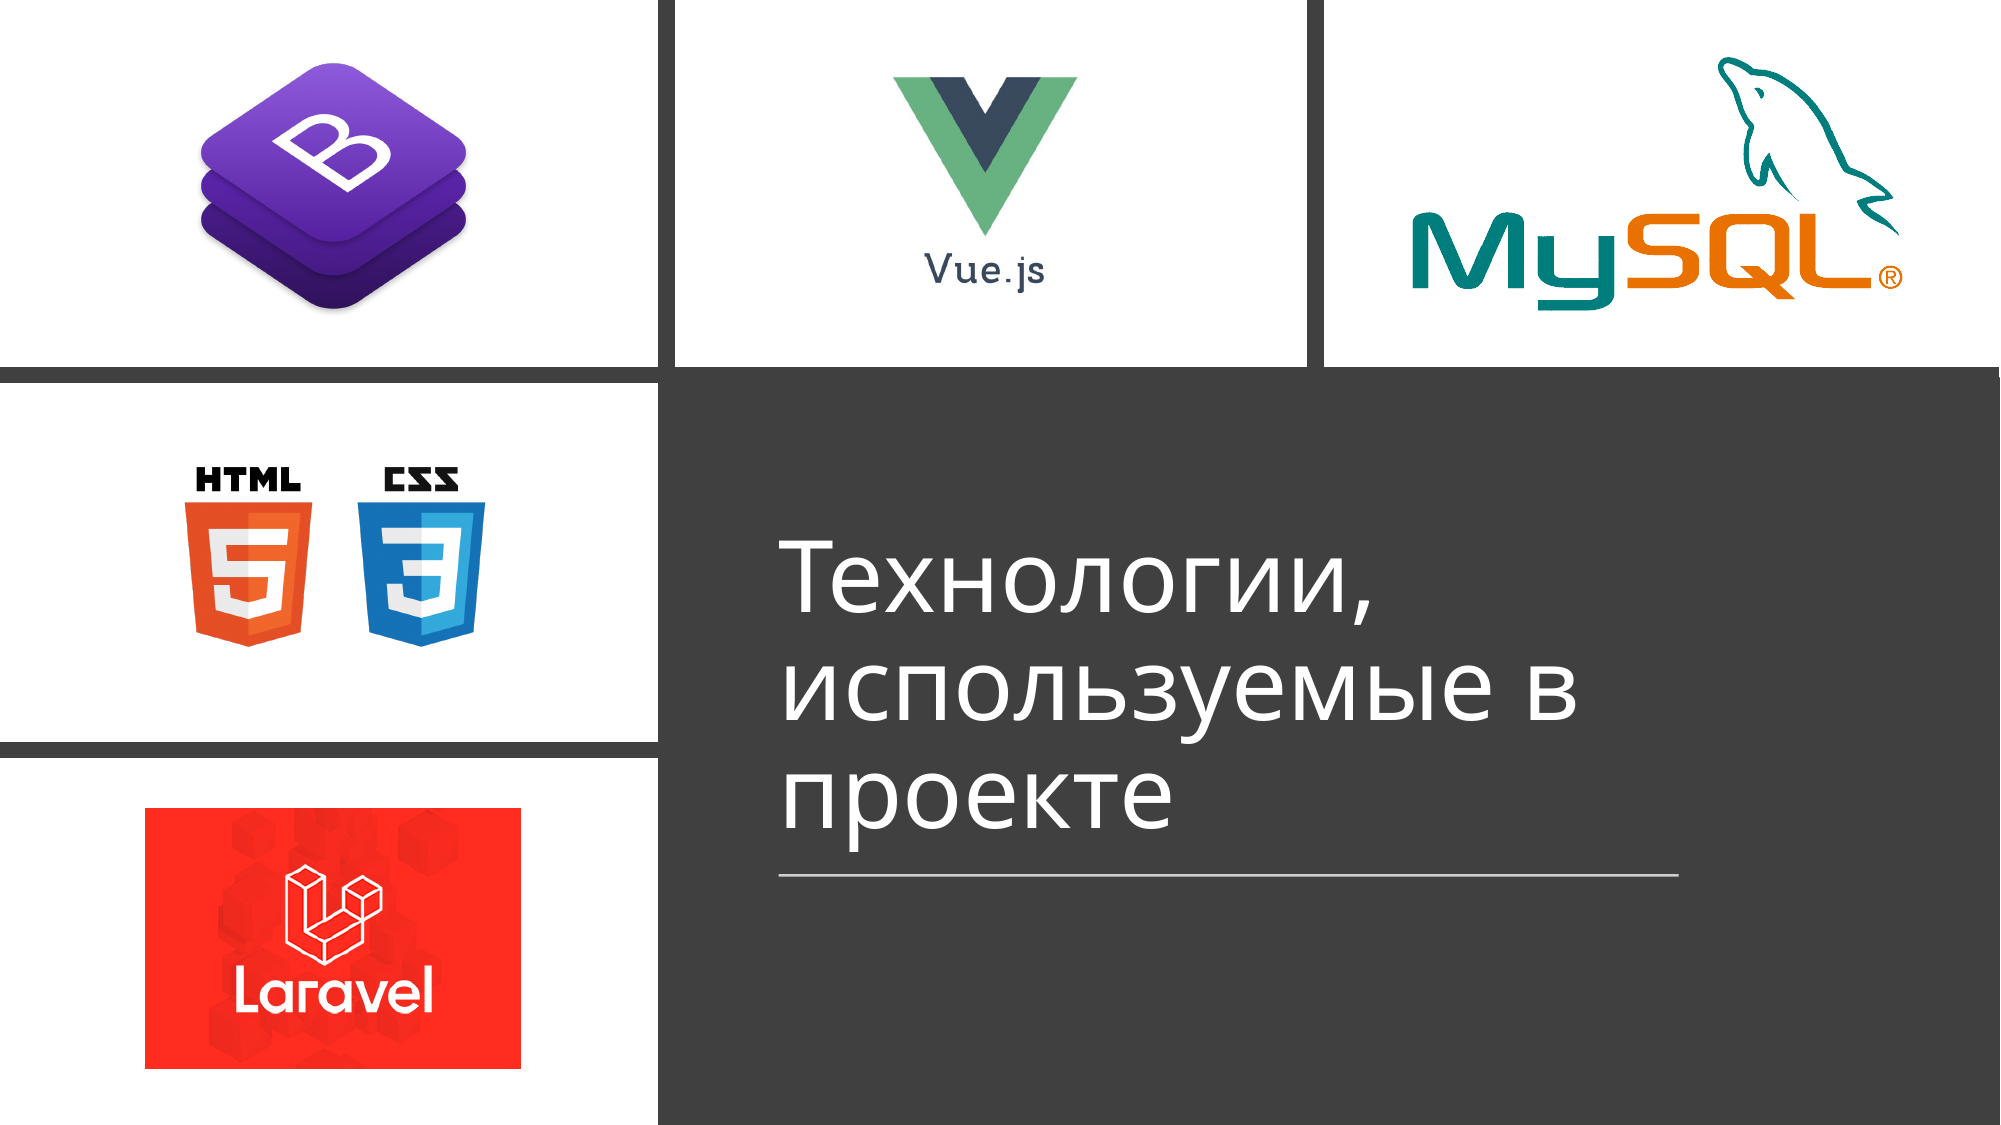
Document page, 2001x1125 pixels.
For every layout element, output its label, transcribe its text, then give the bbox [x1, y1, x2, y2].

text_box [675, 383, 2000, 1125]
picture [164, 432, 503, 694]
picture [178, 56, 489, 318]
picture [145, 808, 521, 1069]
title Технологии, используемые в проекте [763, 478, 1825, 858]
picture [1411, 56, 1903, 311]
picture [777, 56, 1194, 311]
